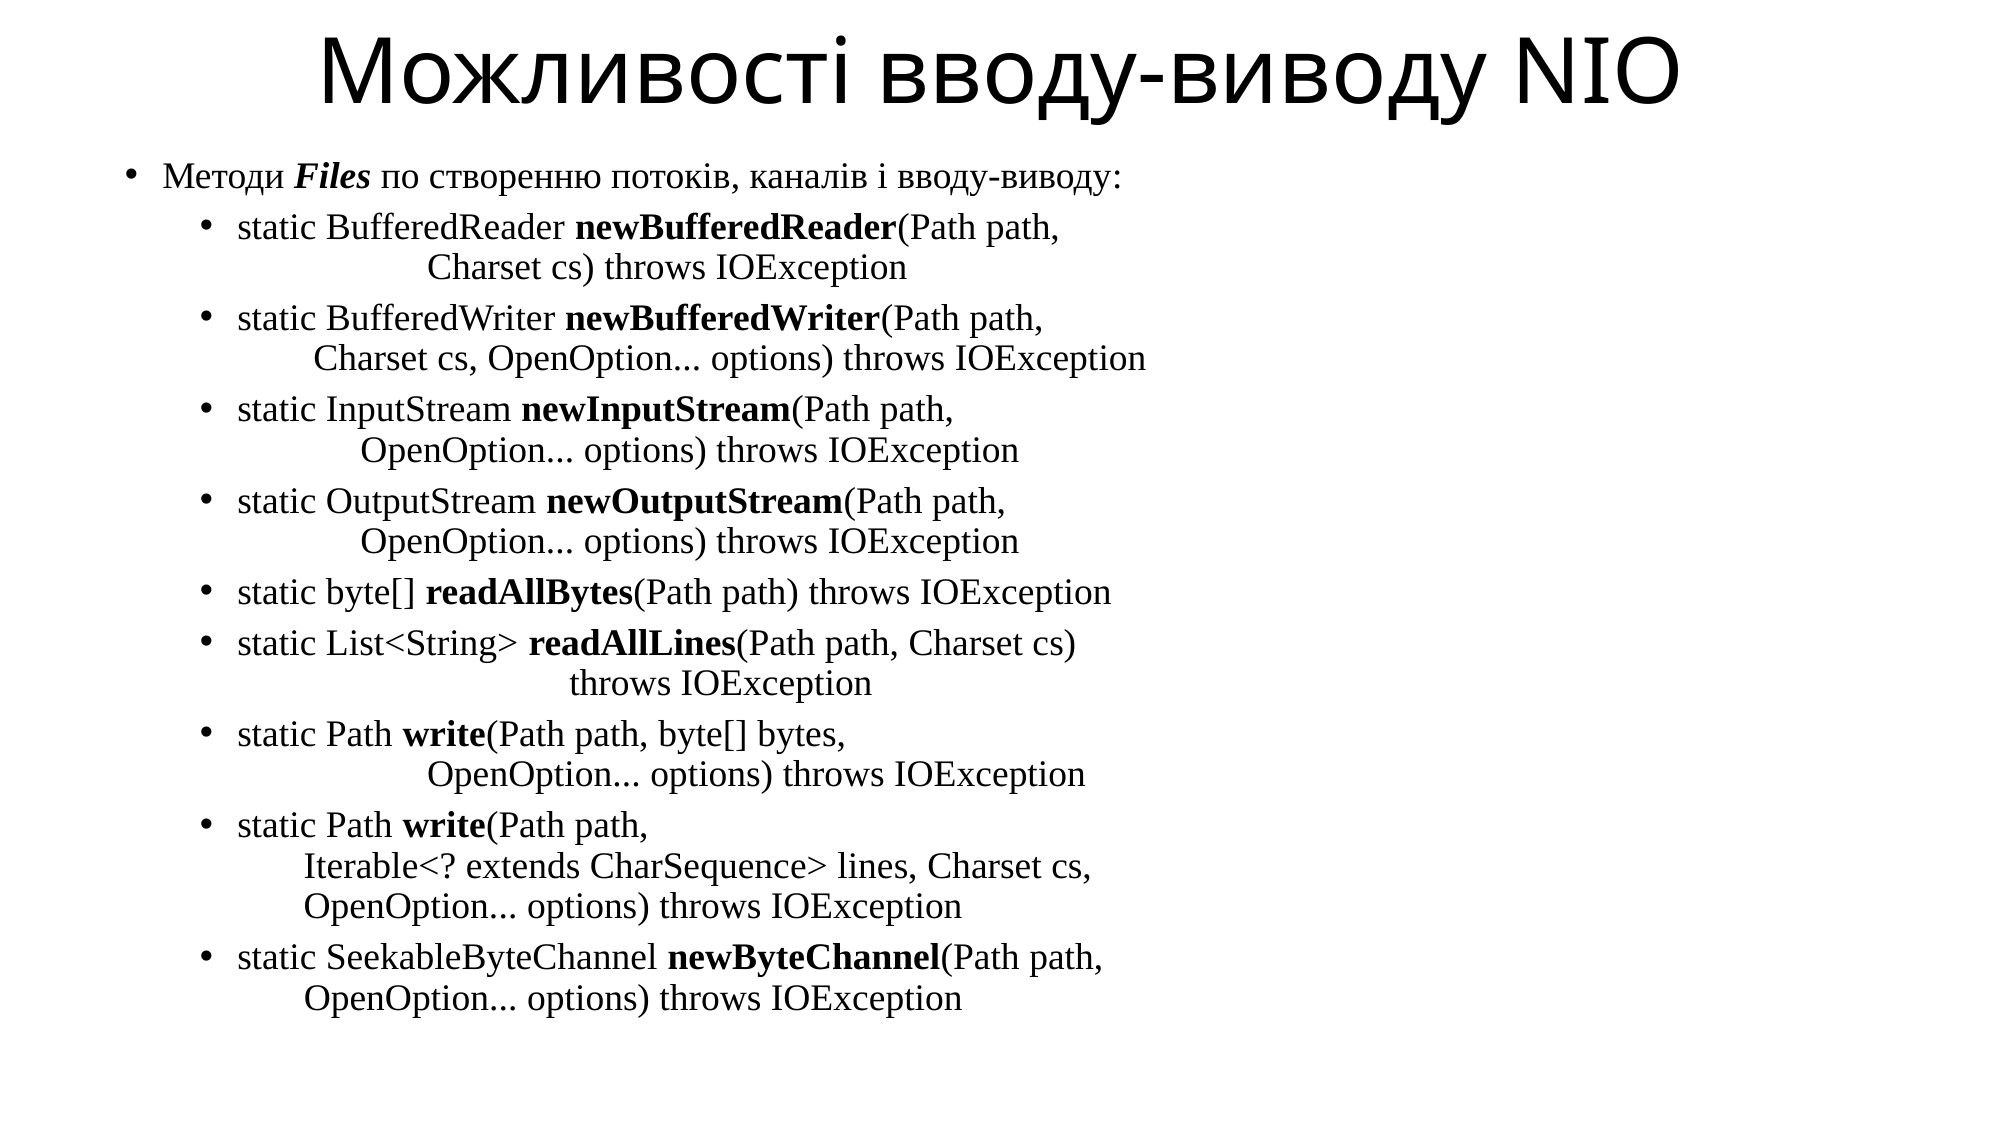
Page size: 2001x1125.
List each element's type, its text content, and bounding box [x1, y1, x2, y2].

list Методи Files по створенню потоків, каналів і вводу-виводу: static BufferedReader newBufferedReader(Path path, Charset cs) throws IOException static BufferedWriter newBufferedWriter(Path path, Charset cs, OpenOption... options) throws IOException static InputStream newInputStream(Path path, OpenOption... options) throws IOException static OutputStream newOutputStream(Path path, OpenOption... options) throws IOException static byte[] readAllBytes(Path path) throws IOException static List<String> readAllLines(Path path, Charset cs) throws IOException static Path write(Path path, byte[] bytes, OpenOption... options) throws IOException static Path write(Path path, Iterable<? extends CharSequence> lines, Charset cs, OpenOption... options) throws IOException static SeekableByteChannel newByteChannel(Path path, OpenOption... options) throws IOException [109, 148, 1881, 1054]
title Можливості вводу-виводу NIO [0, 0, 2000, 149]
